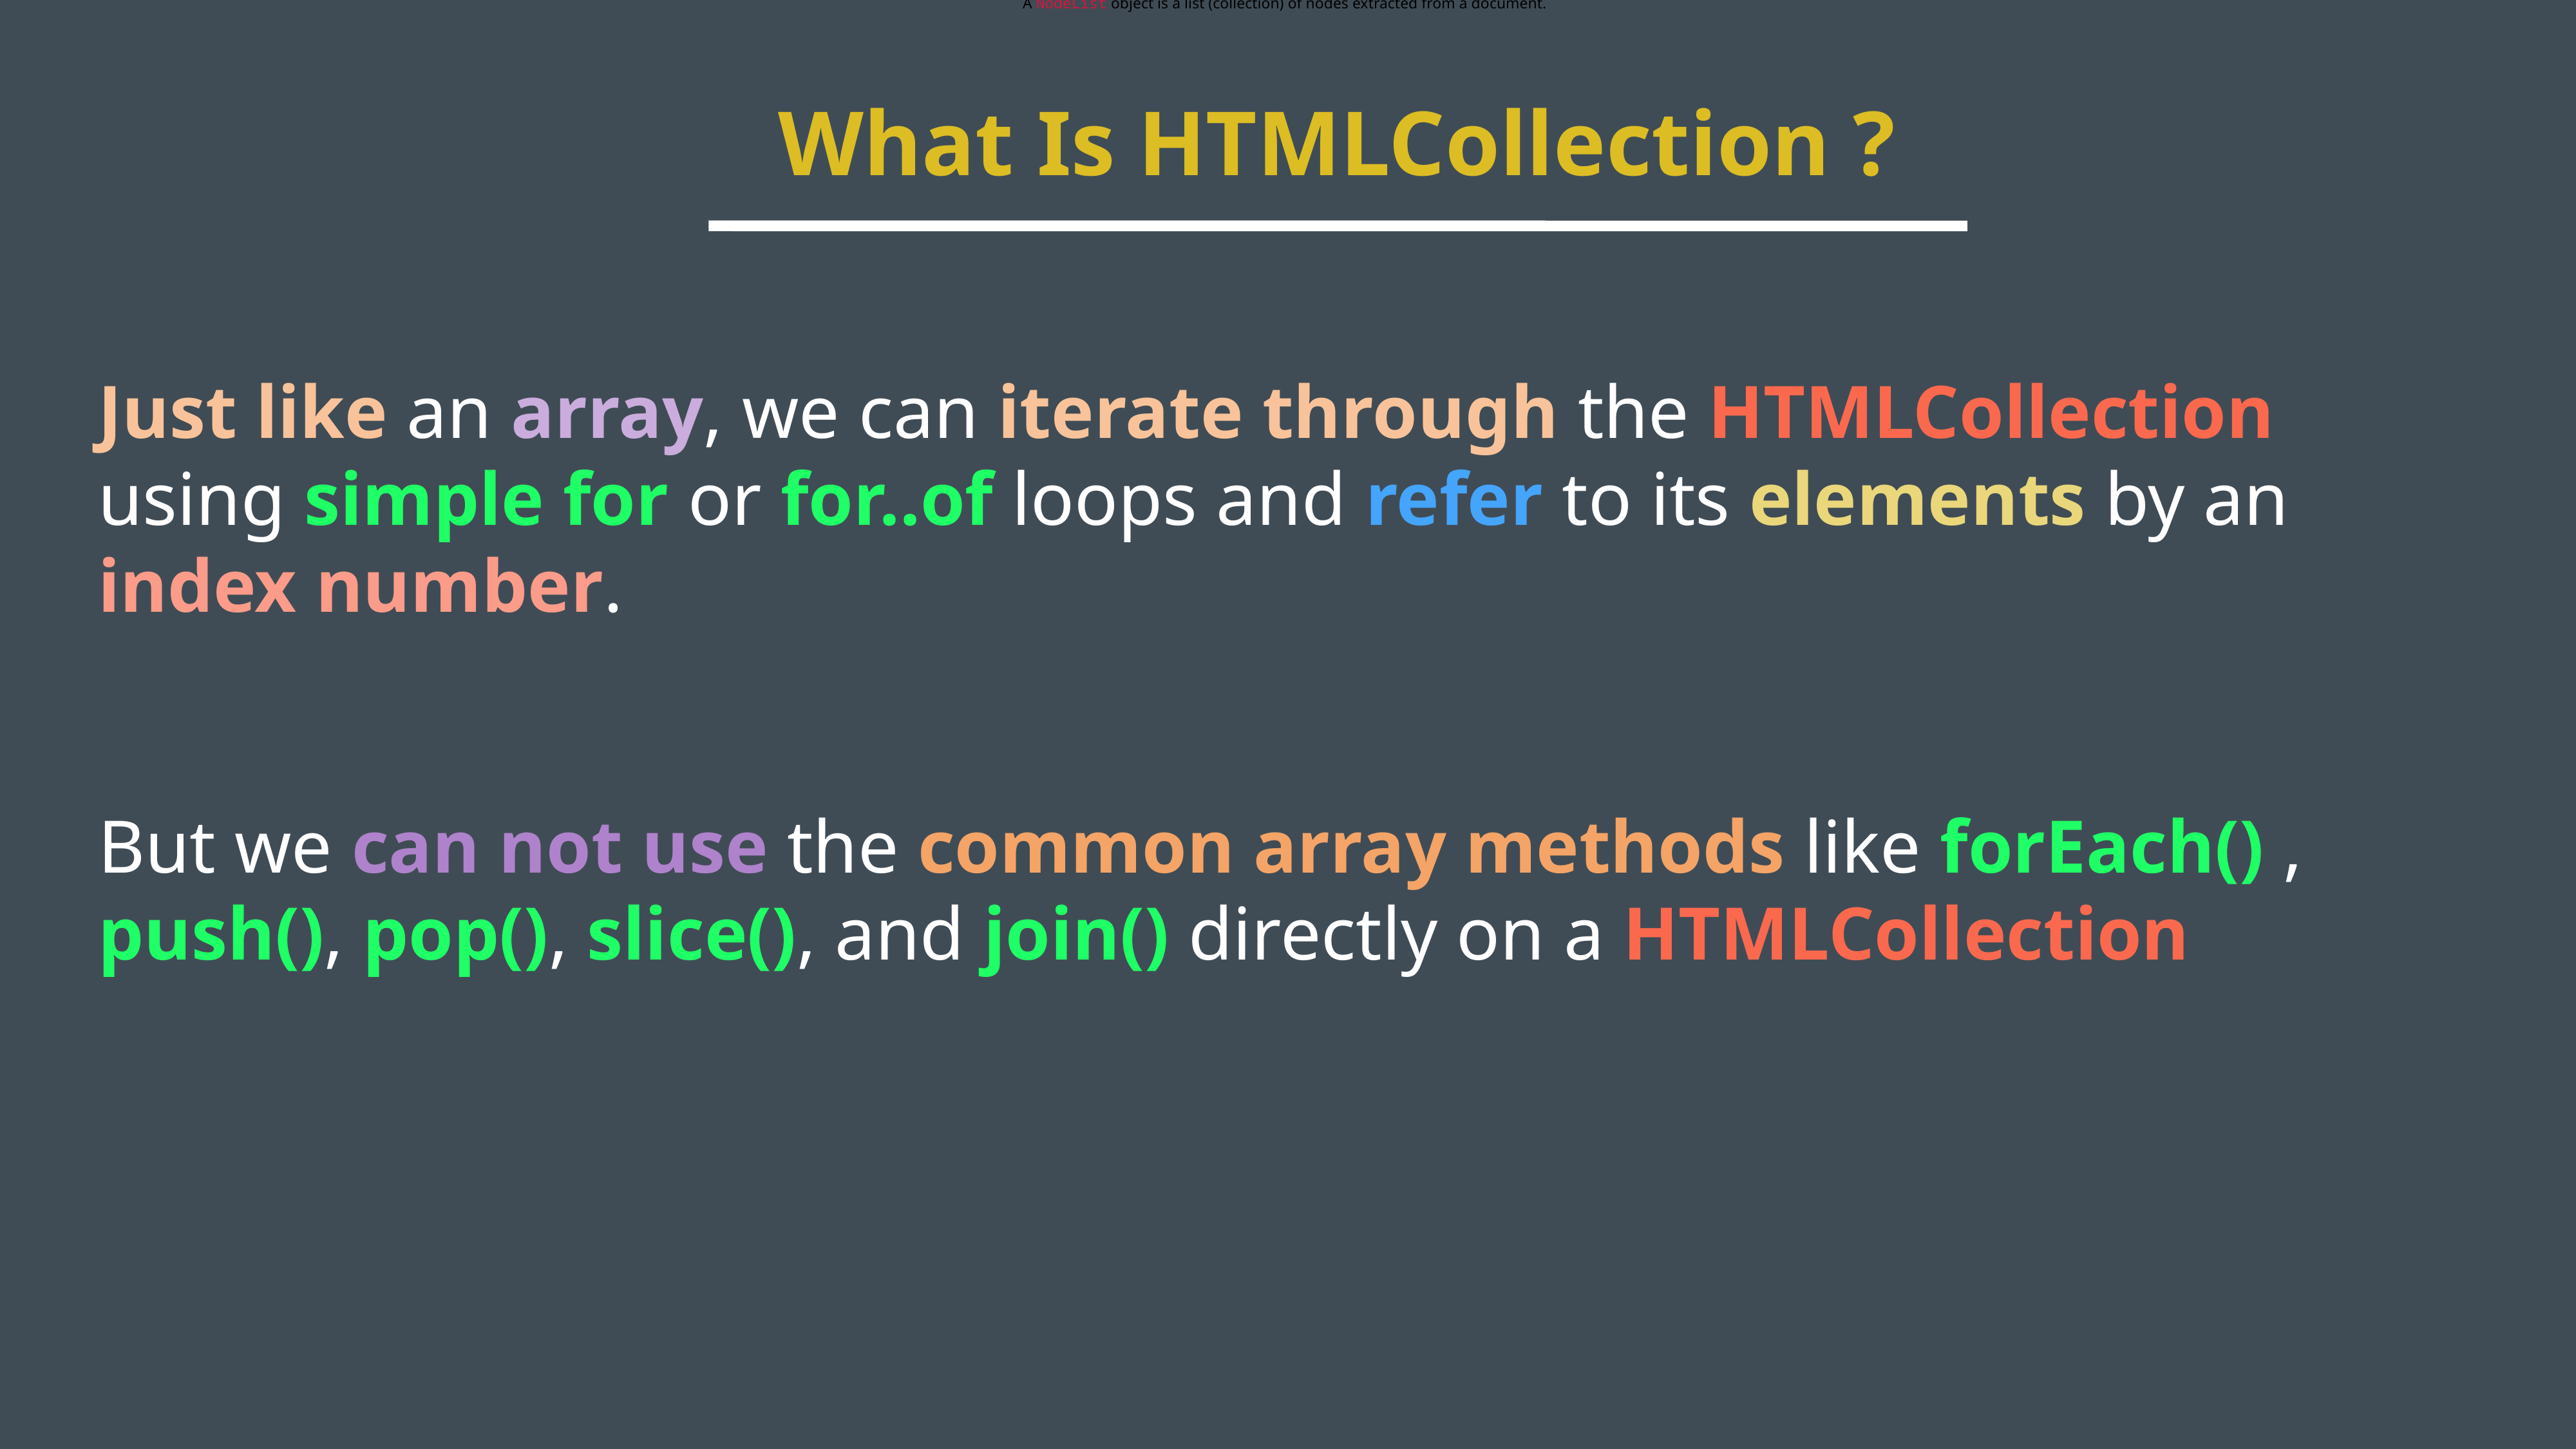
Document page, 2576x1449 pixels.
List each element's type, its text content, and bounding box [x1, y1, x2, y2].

text_box What Is HTMLCollection ? [768, 82, 1906, 198]
text_box A NodeList object is a list (collection) of nodes extracted from a document. [1013, 0, 1563, 18]
text_box Just like an array, we can iterate through the HTMLCollection using simple for or for..of loops and refer to its elements by an index number. But we can not use the common array methods like forEach() , push(), pop(), slice(), and join() directly on a HTMLCollection [88, 361, 2470, 979]
